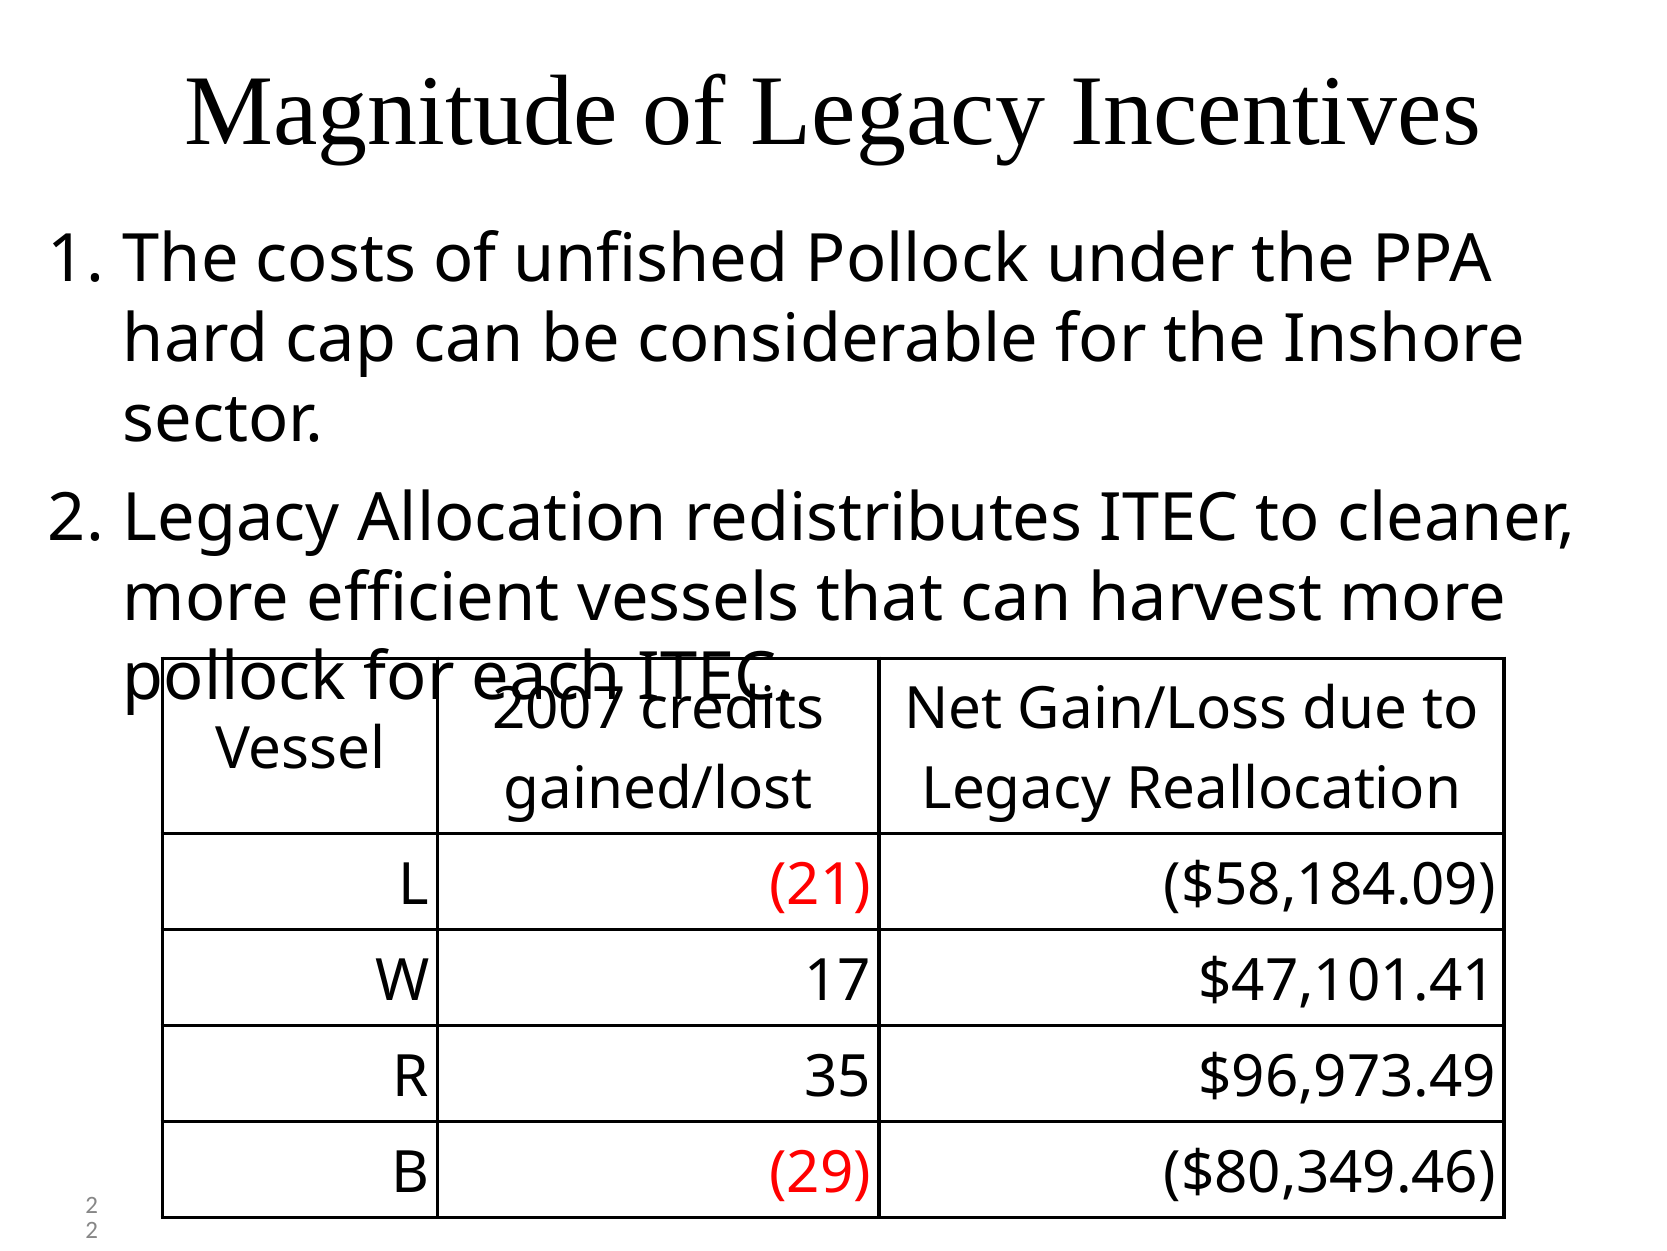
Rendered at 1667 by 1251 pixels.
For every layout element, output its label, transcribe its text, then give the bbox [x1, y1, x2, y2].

table_cell W [164, 931, 436, 1024]
table_cell ($58,184.09) [881, 835, 1502, 928]
table_cell (21) [439, 835, 877, 928]
list The costs of unfished Pollock under the PPA hard cap can be considerable for the Inshore sector. Legacy Allocation redistributes ITEC to cleaner, more efficient vessels that can harvest more pollock for each ITEC. [41, 207, 1626, 1168]
table_header 2007 credits gained/lost [439, 660, 877, 832]
table_cell (29) [439, 1123, 877, 1216]
slide_number 22 [69, 1182, 111, 1225]
table_cell L [164, 835, 436, 928]
table_cell ($80,349.46) [881, 1123, 1502, 1216]
table_cell $47,101.41 [881, 931, 1502, 1024]
table_header Vessel [164, 660, 436, 832]
table_cell R [164, 1027, 436, 1120]
table_cell $96,973.49 [881, 1027, 1502, 1120]
table_cell 17 [439, 931, 877, 1024]
table_cell B [164, 1123, 436, 1216]
title Magnitude of Legacy Incentives [41, 41, 1626, 168]
table_header Net Gain/Loss due to Legacy Reallocation [881, 660, 1502, 832]
table_cell 35 [439, 1027, 877, 1120]
